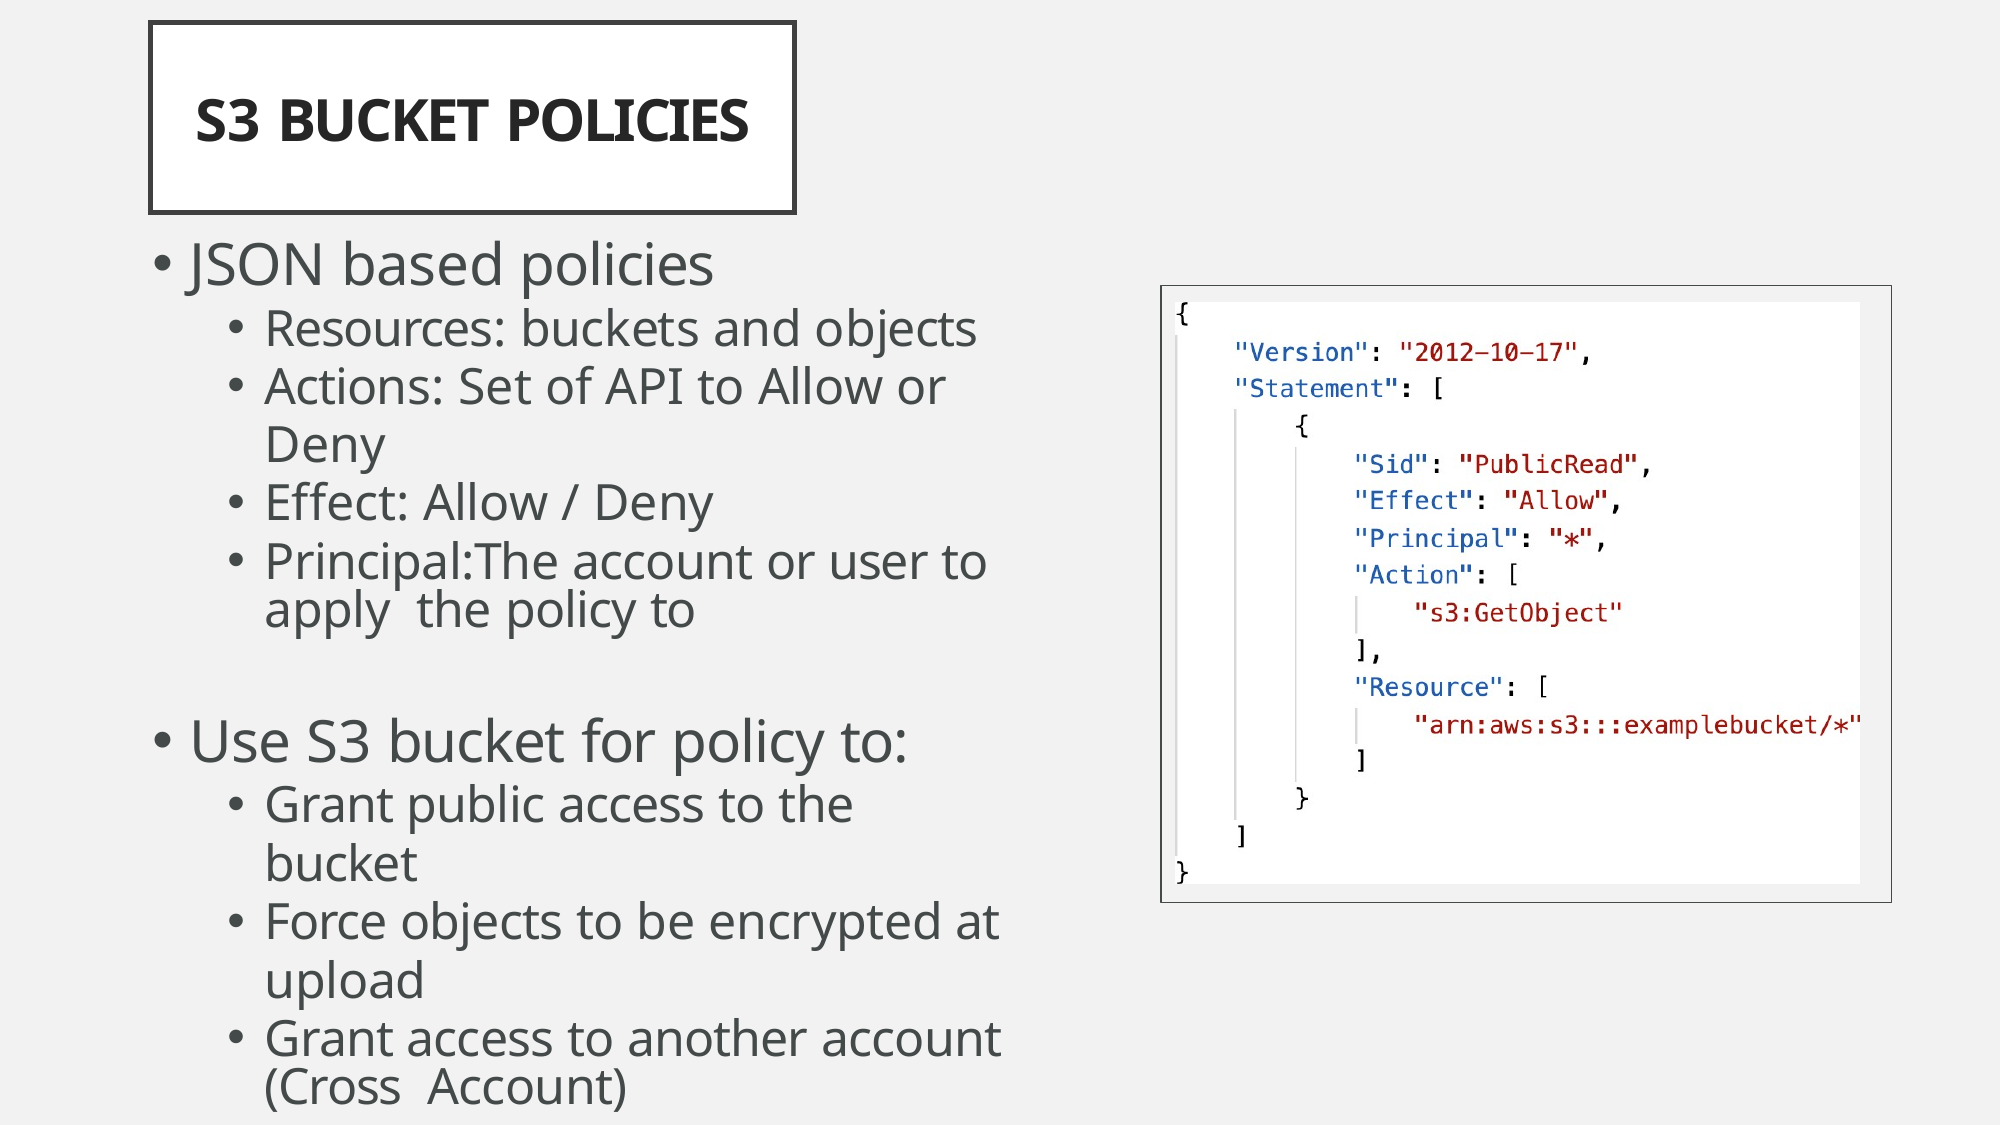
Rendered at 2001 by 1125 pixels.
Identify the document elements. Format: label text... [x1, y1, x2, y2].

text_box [1160, 284, 1893, 904]
title S3 Bucket Policies [148, 20, 797, 215]
text_box JSON based policies Resources: buckets and objects Actions: Set of API to Allow or Deny Effect: Allow / Deny Principal:The account or user to apply the policy to Use S3 bucket for policy to: Grant public access to the bucket Force objects to be encrypted at upload Grant access to another account (Cross Account) [150, 226, 1062, 1115]
